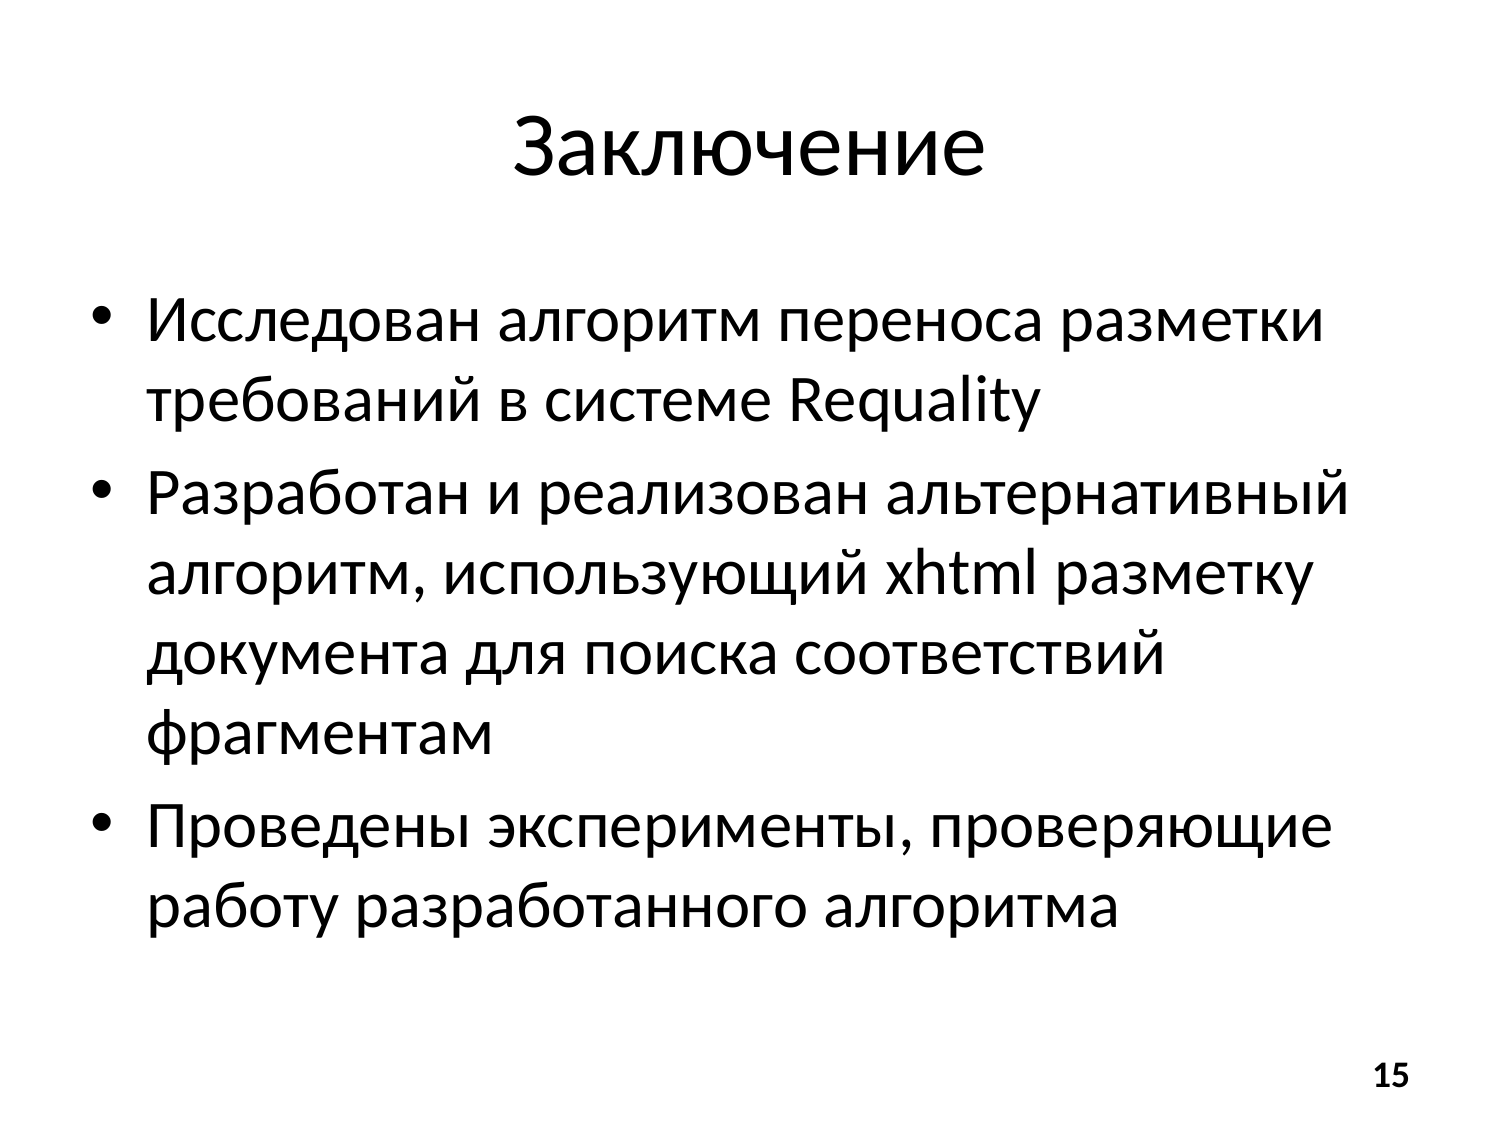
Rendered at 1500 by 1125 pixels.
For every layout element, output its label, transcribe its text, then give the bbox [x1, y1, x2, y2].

title Заключение [75, 45, 1425, 233]
list Исследован алгоритм переноса разметки требований в системе Requality Разработан и реализован альтернативный алгоритм, использующий xhtml разметку документа для поиска соответствий фрагментам Проведены эксперименты, проверяющие работу разработанного алгоритма [75, 267, 1425, 1071]
slide_number 15 [1074, 1042, 1425, 1103]
